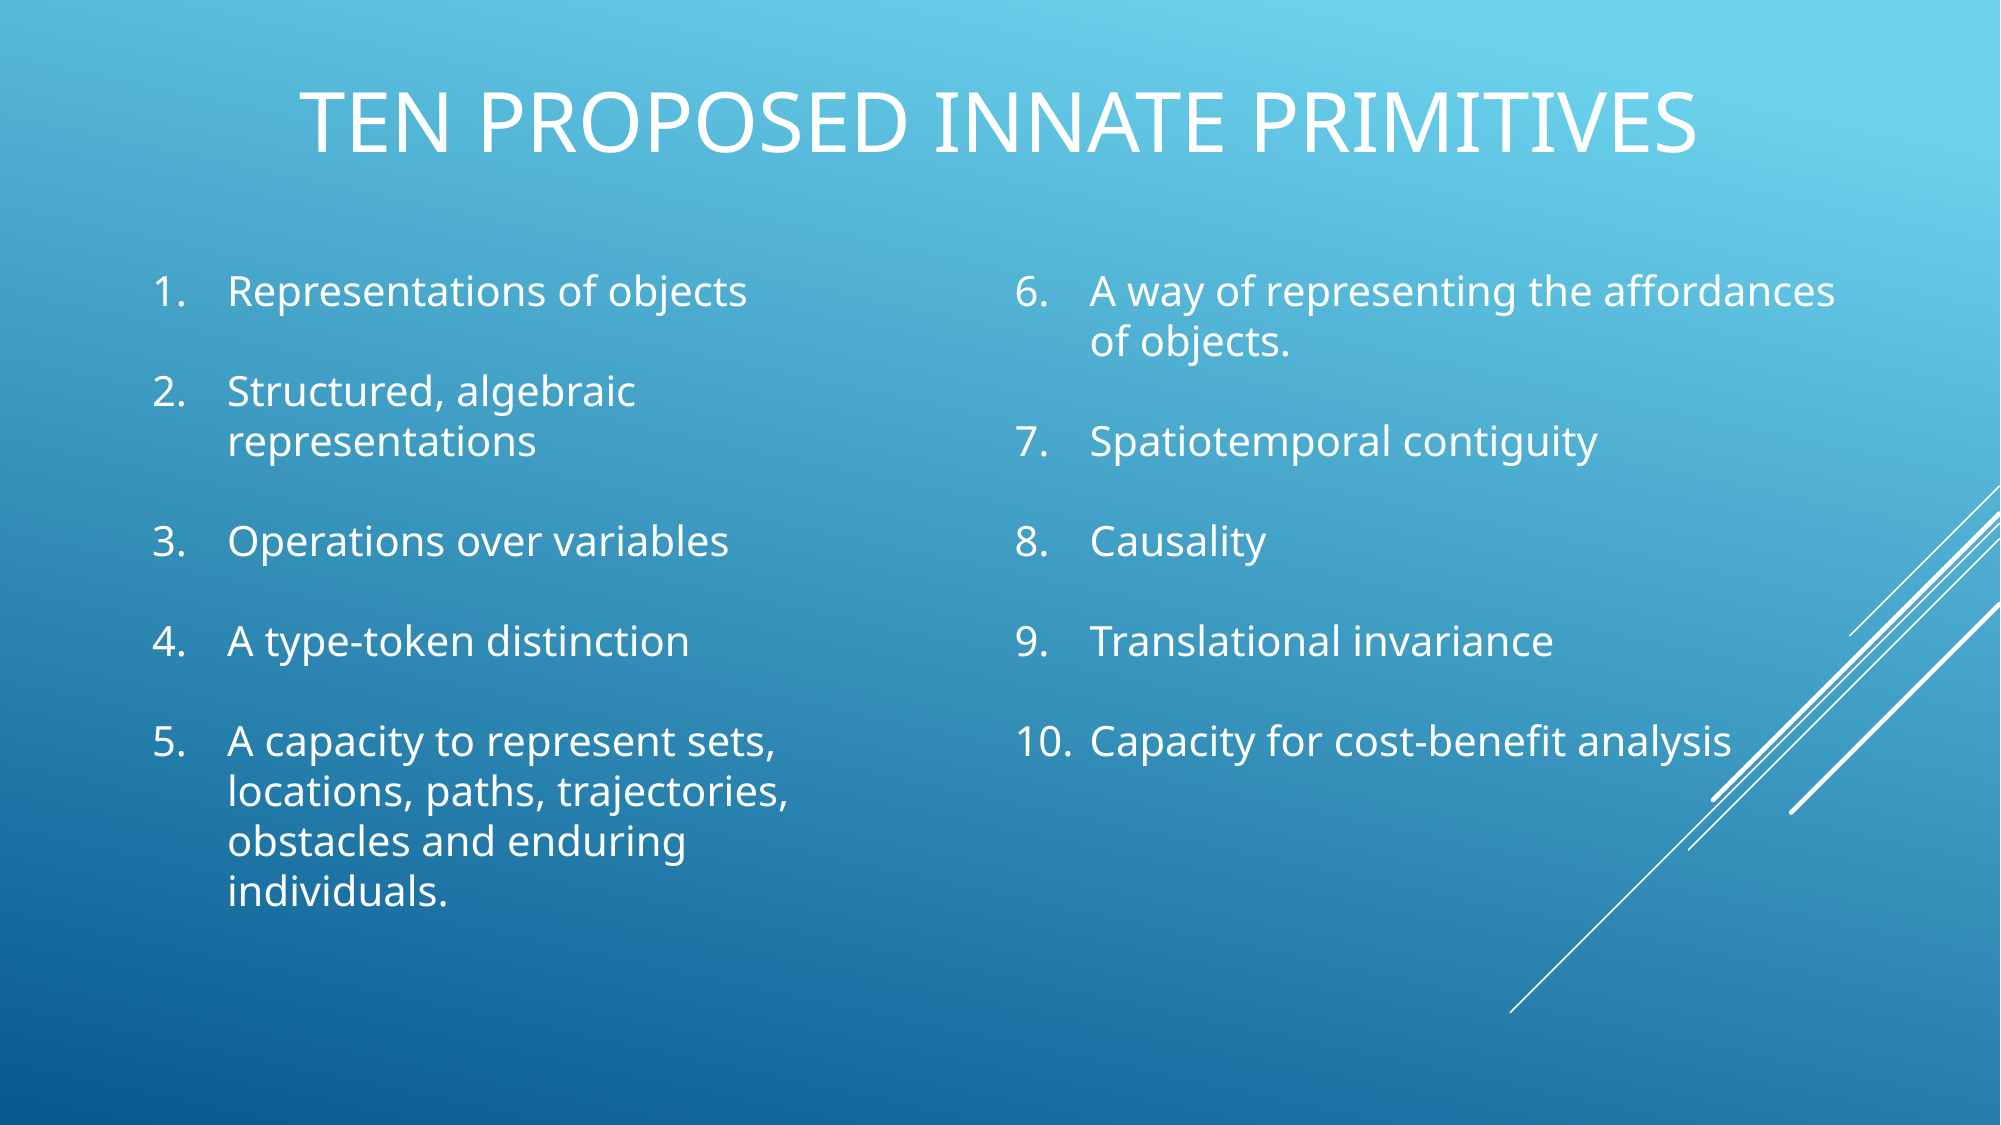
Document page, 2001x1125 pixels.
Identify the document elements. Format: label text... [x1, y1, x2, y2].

title Ten Proposed Innate Primitives [150, 52, 1850, 178]
text_box Representations of objects Structured, algebraic representations Operations over variables A type-token distinction A capacity to represent sets, locations, paths, trajectories, obstacles and enduring individuals. [137, 257, 913, 922]
text_box A way of representing the affordances of objects. Spatiotemporal contiguity Causality Translational invariance Capacity for cost-benefit analysis [999, 256, 1892, 772]
